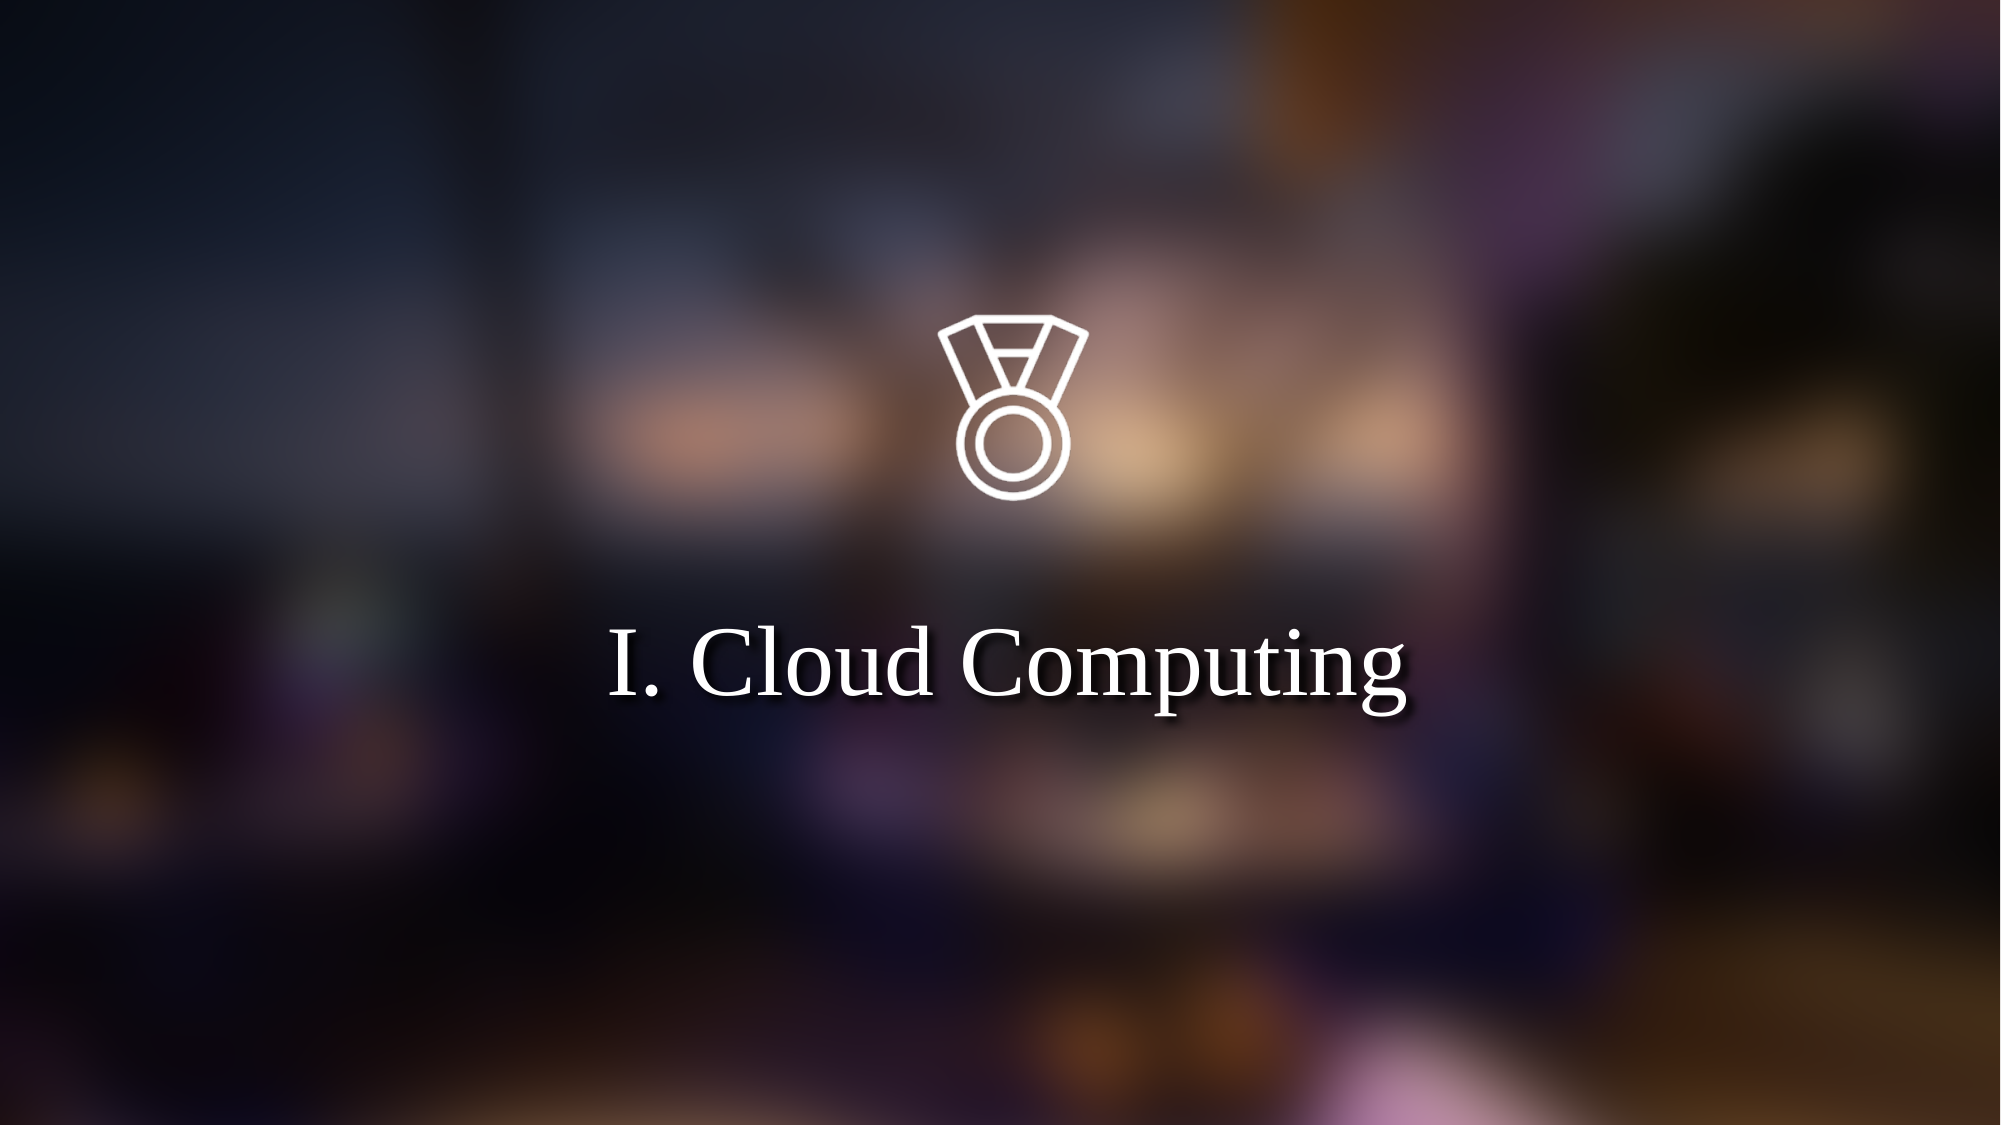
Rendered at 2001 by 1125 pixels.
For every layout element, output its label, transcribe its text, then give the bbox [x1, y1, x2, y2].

text_box I. Cloud Computing [305, 601, 1711, 902]
picture [0, 0, 2001, 1125]
